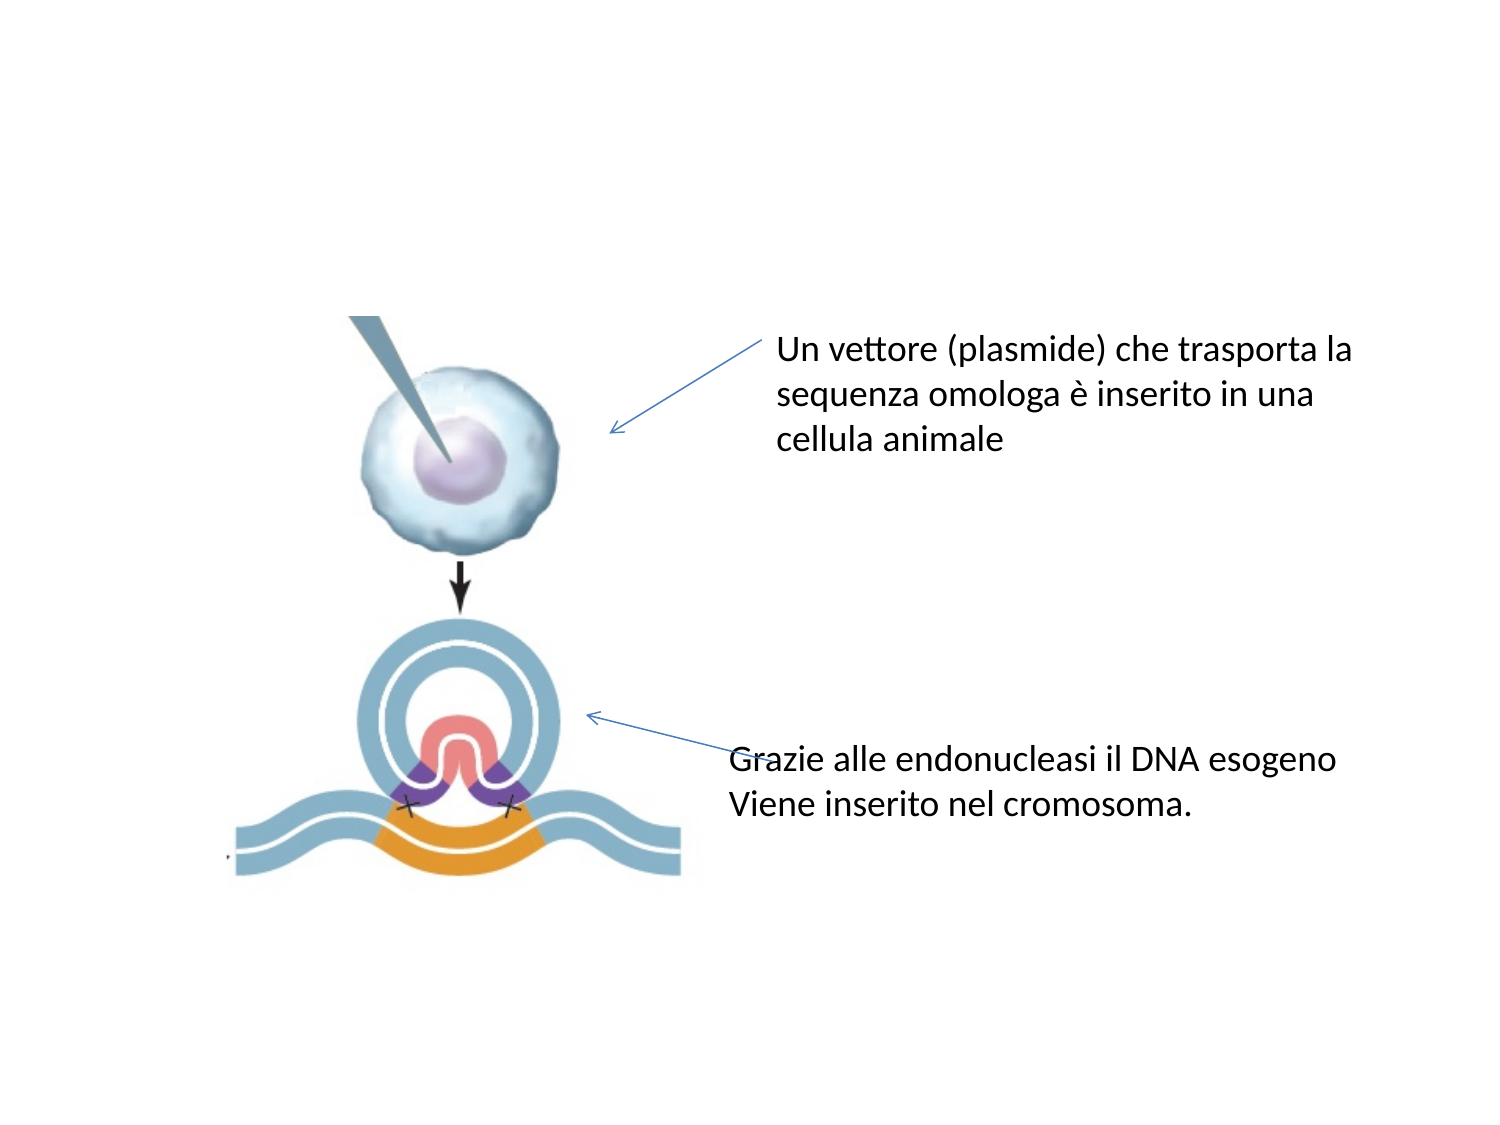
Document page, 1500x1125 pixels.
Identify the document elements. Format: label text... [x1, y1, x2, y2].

text_box Un vettore (plasmide) che trasporta la sequenza omologa è inserito in una cellula animale [761, 316, 1372, 467]
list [152, 316, 747, 934]
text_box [609, 339, 762, 434]
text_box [585, 714, 774, 762]
text_box Grazie alle endonucleasi il DNA esogeno Viene inserito nel cromosoma. [752, 726, 1500, 877]
